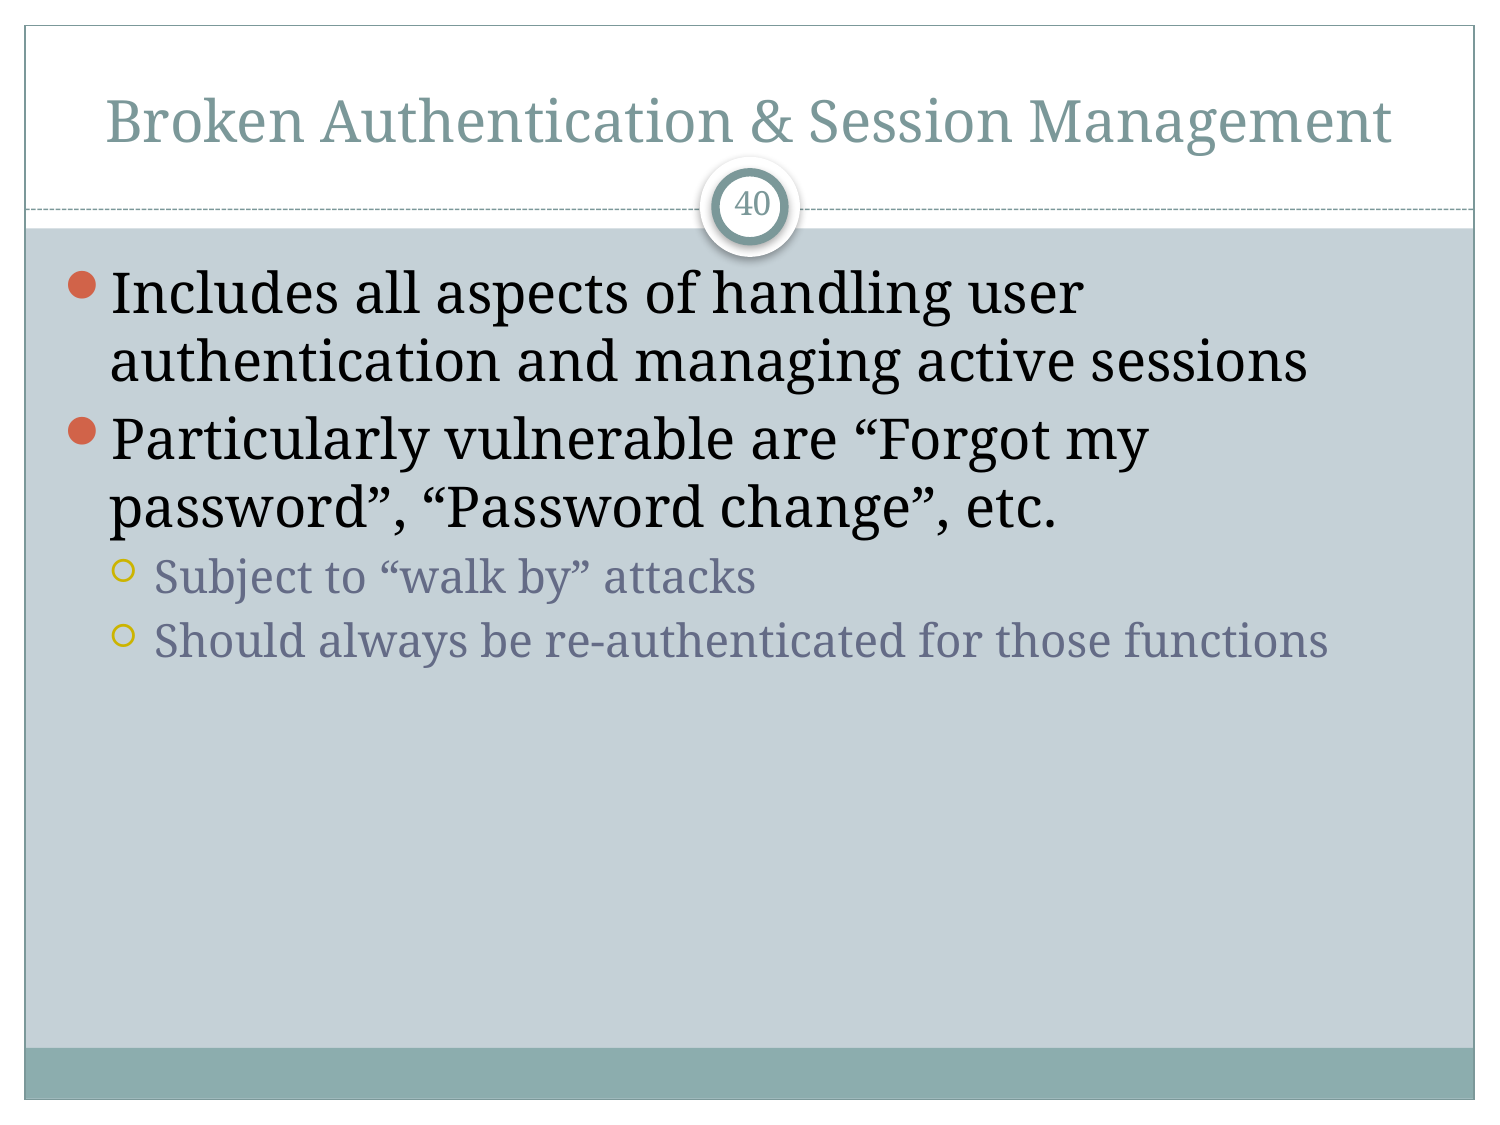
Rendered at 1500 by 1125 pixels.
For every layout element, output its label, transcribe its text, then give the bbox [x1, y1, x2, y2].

slide_number 40 [715, 168, 791, 241]
list Includes all aspects of handling user authentication and managing active sessions Particularly vulnerable are “Forgot my password”, “Password change”, etc. Subject to “walk by” attacks Should always be re-authenticated for those functions [49, 249, 1450, 1005]
title Broken Authentication & Session Management [49, 37, 1450, 162]
